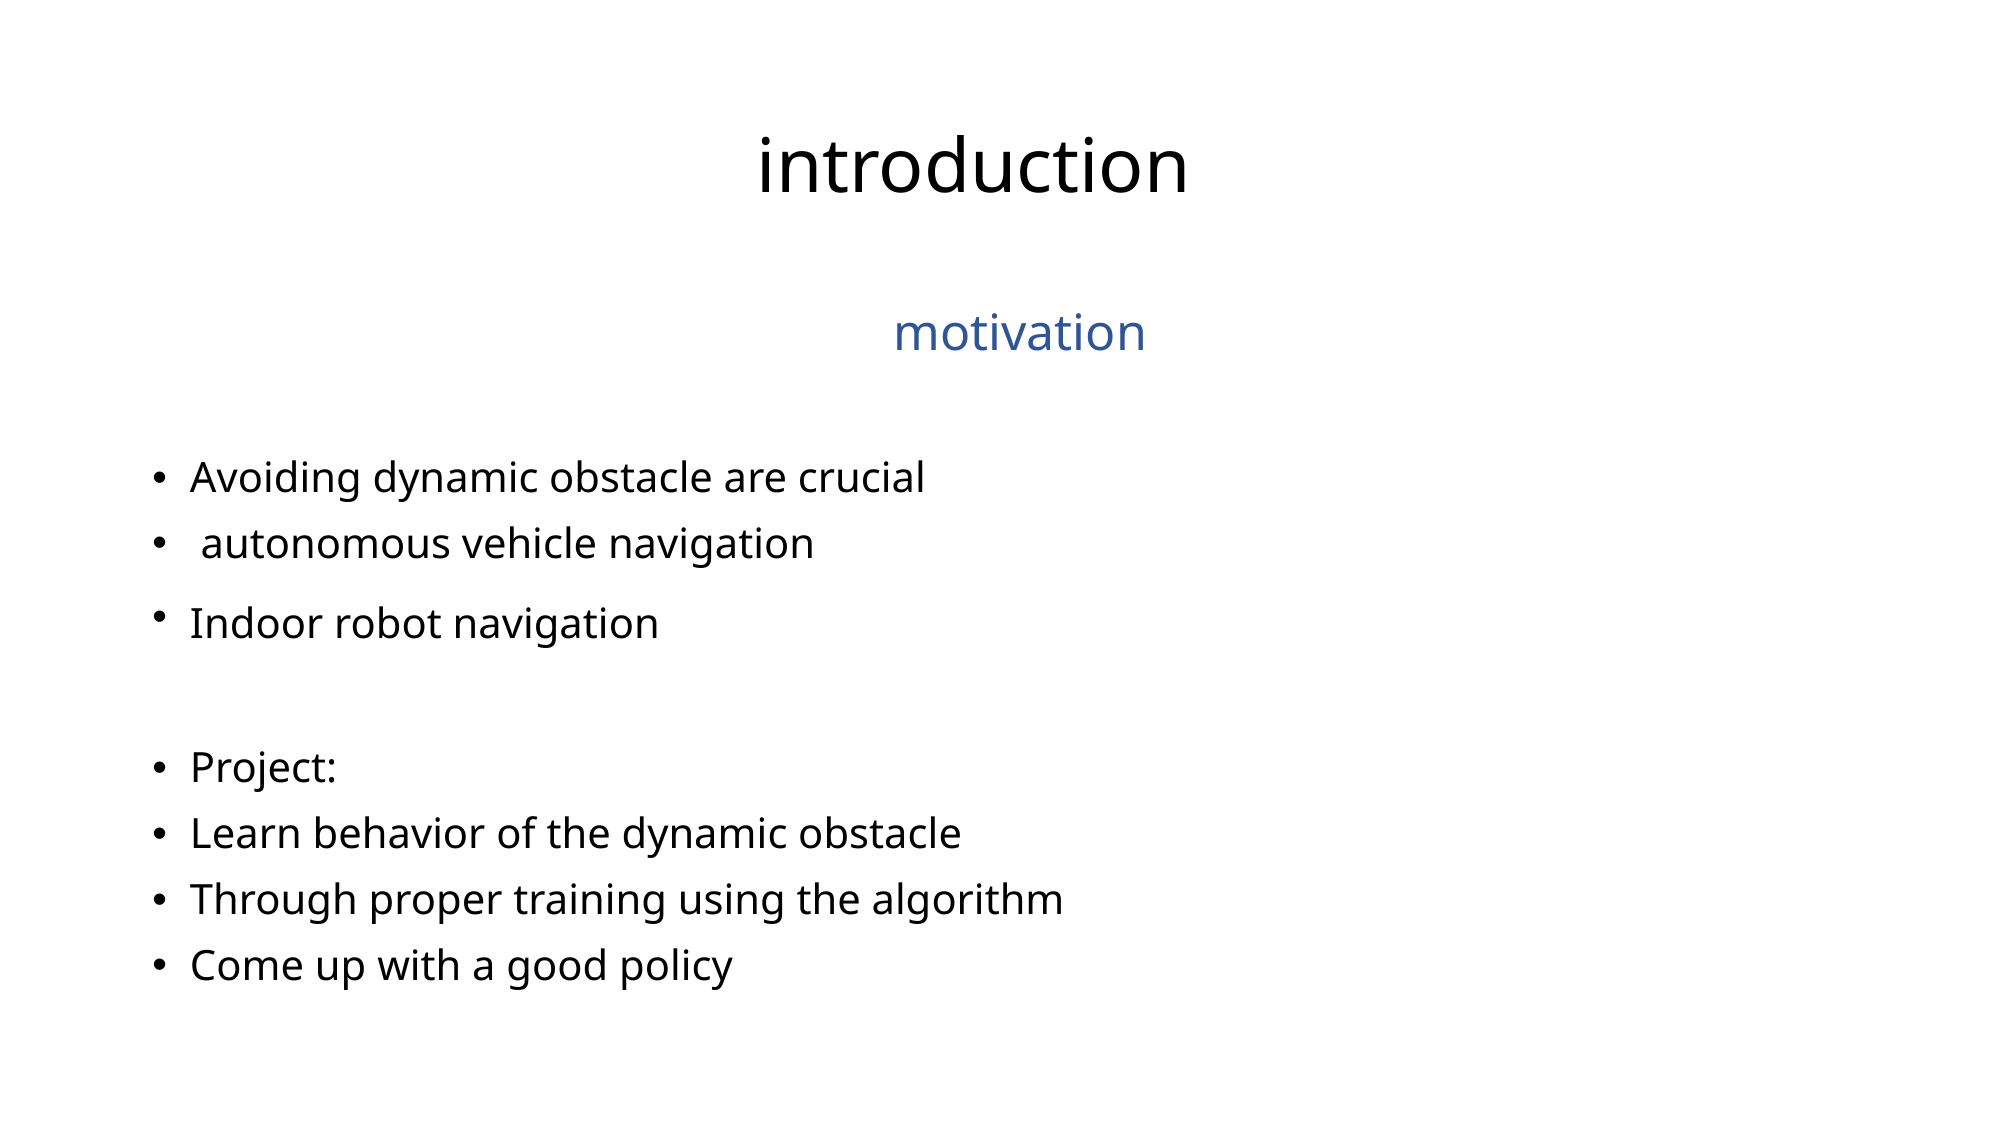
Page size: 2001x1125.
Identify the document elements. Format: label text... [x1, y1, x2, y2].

title introduction [137, 59, 1863, 278]
list motivation Avoiding dynamic obstacle are crucial autonomous vehicle navigation Indoor robot navigation Project: Learn behavior of the dynamic obstacle Through proper training using the algorithm Come up with a good policy [137, 299, 1863, 1014]
